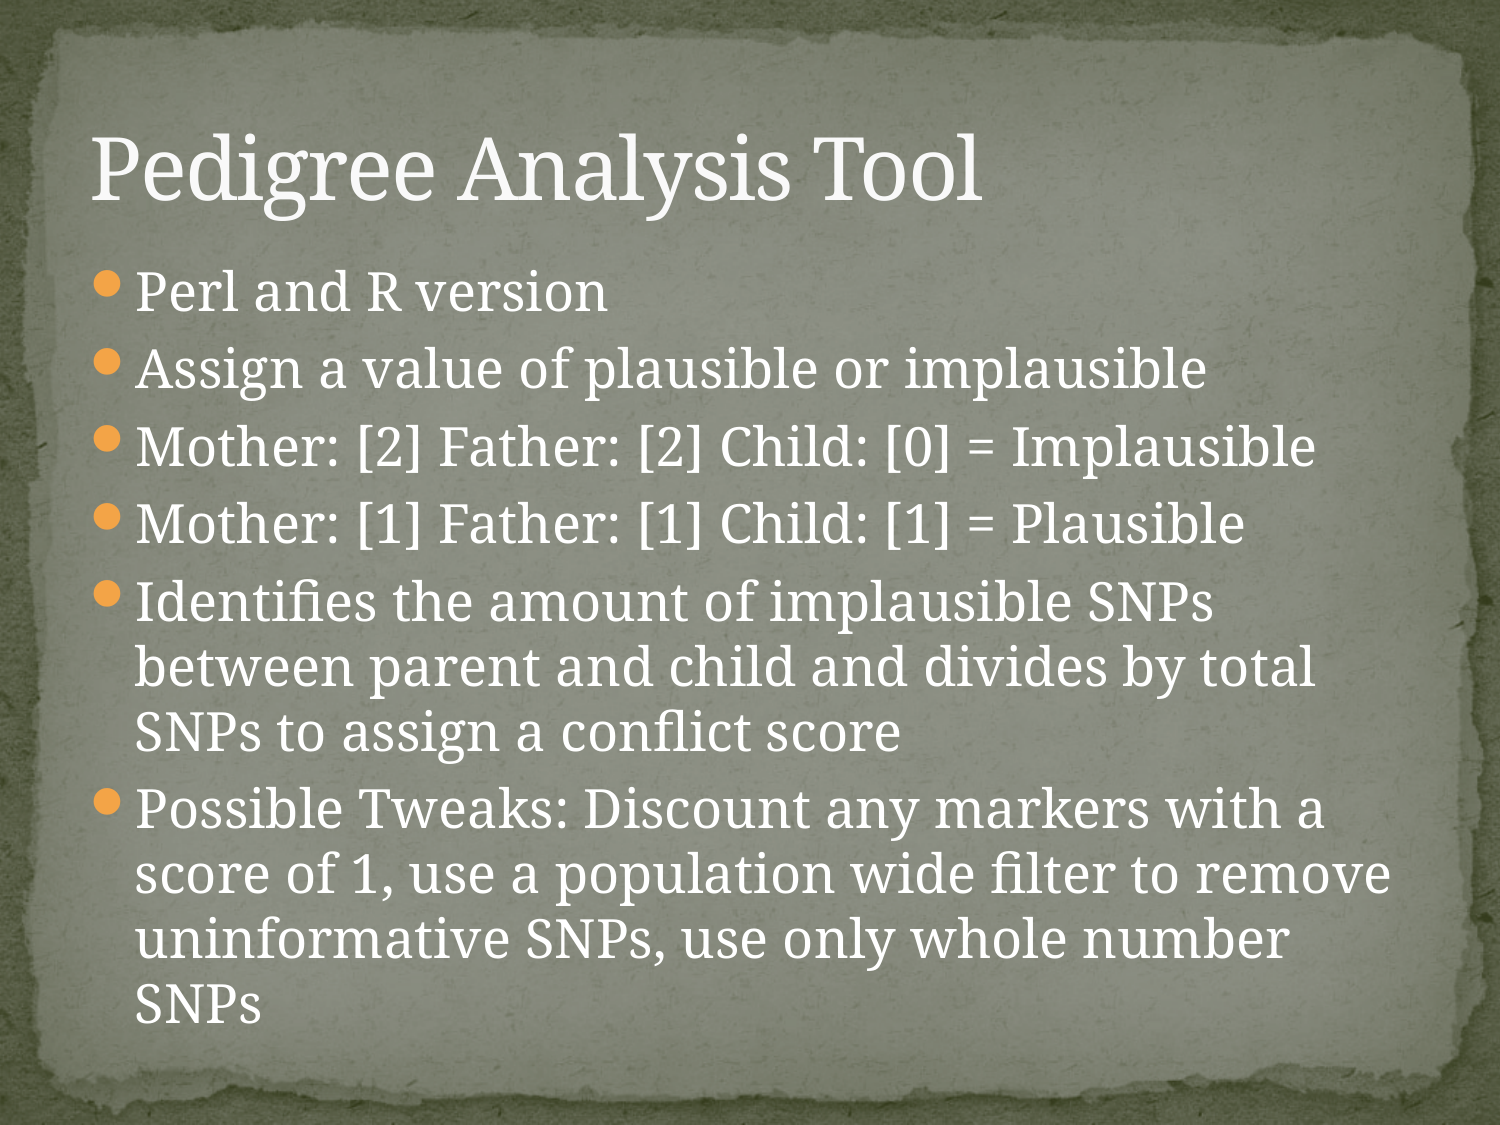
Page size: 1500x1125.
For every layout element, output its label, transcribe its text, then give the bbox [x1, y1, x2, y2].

title Pedigree Analysis Tool [74, 24, 1425, 225]
list Perl and R version Assign a value of plausible or implausible Mother: [2] Father: [2] Child: [0] = Implausible Mother: [1] Father: [1] Child: [1] = Plausible Identifies the amount of implausible SNPs between parent and child and divides by total SNPs to assign a conflict score Possible Tweaks: Discount any markers with a score of 1, use a population wide filter to remove uninformative SNPs, use only whole number SNPs [75, 249, 1425, 1000]
